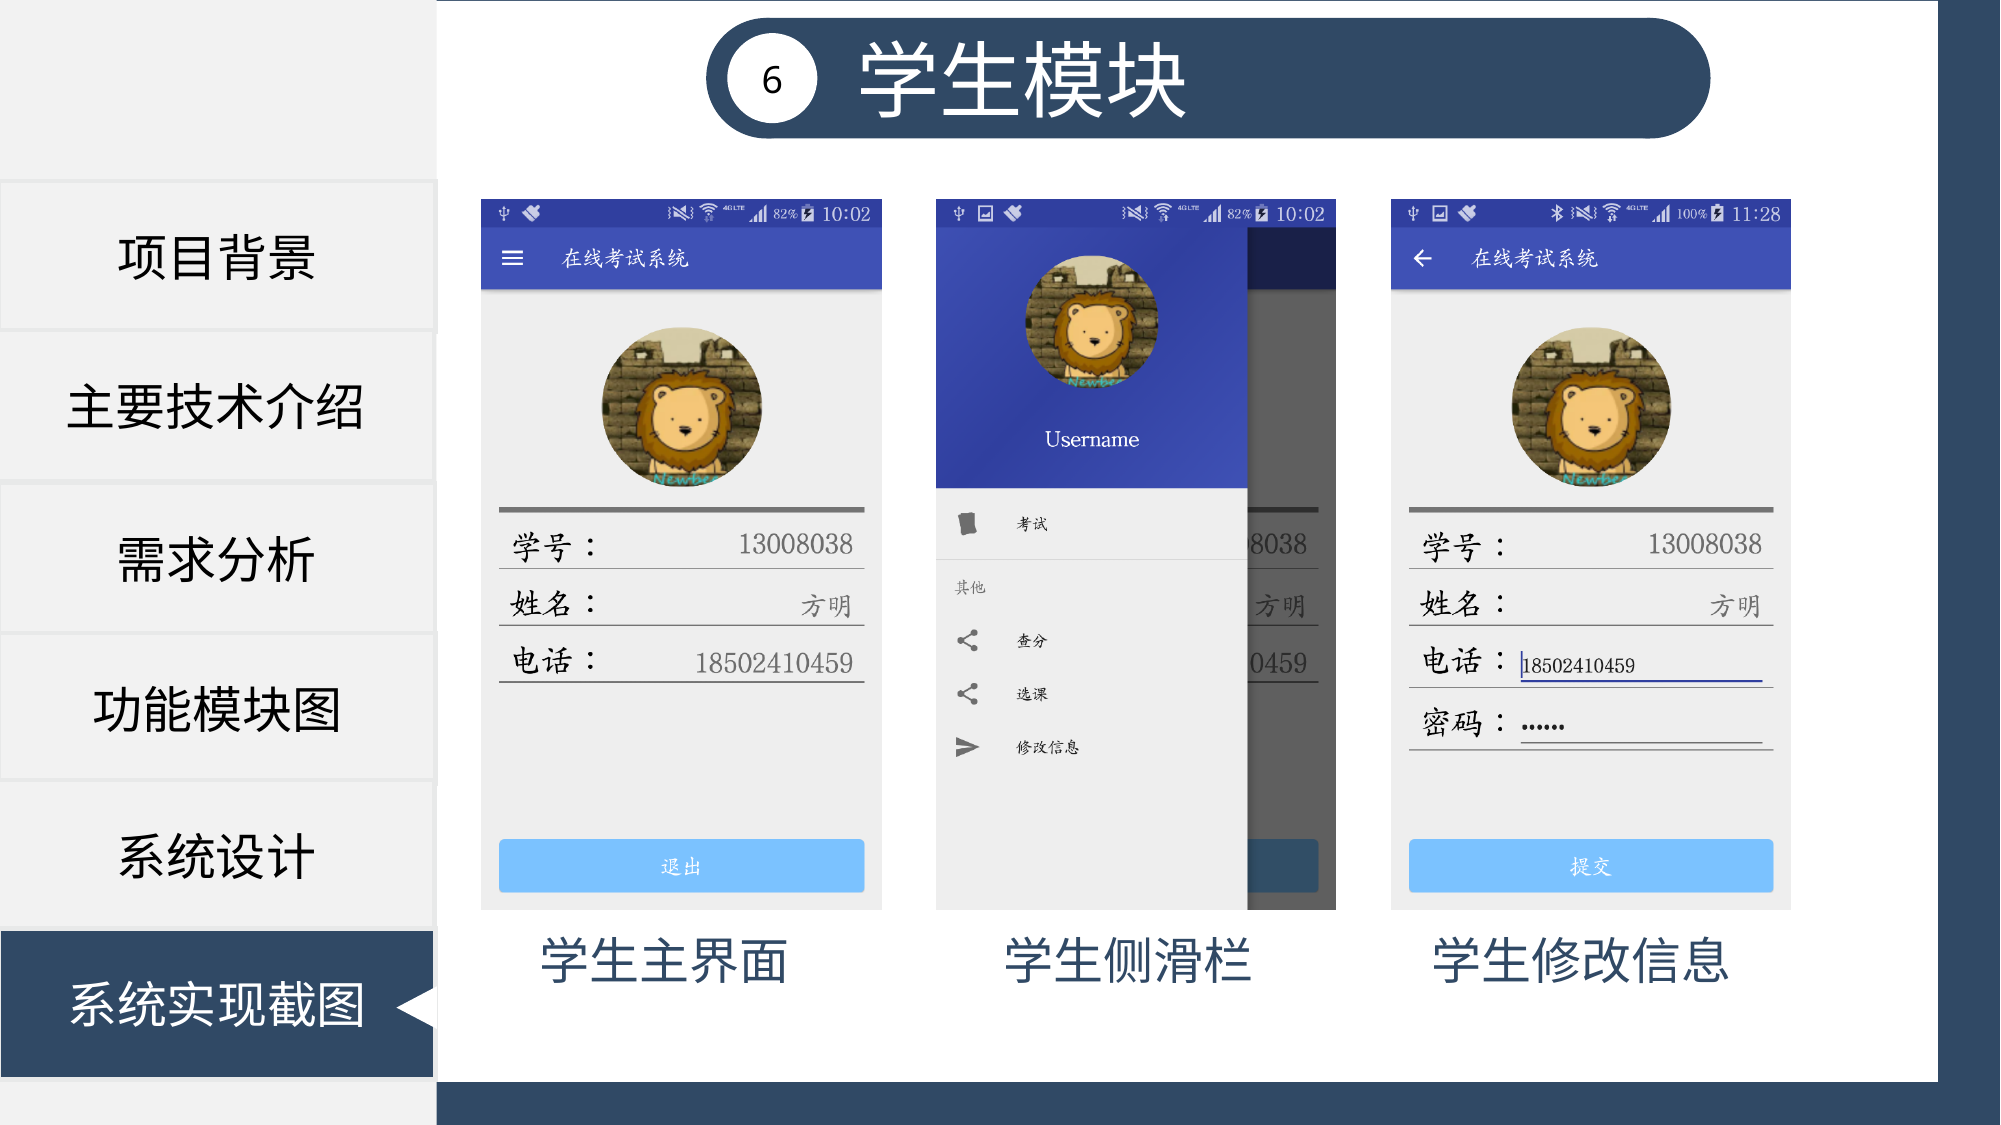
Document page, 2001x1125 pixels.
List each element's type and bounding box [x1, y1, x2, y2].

text_box [0, 0, 437, 1125]
text_box [706, 17, 1711, 139]
text_box [936, 199, 1336, 998]
text_box [1391, 199, 1791, 998]
text_box [437, 0, 1939, 1083]
text_box [481, 199, 882, 998]
